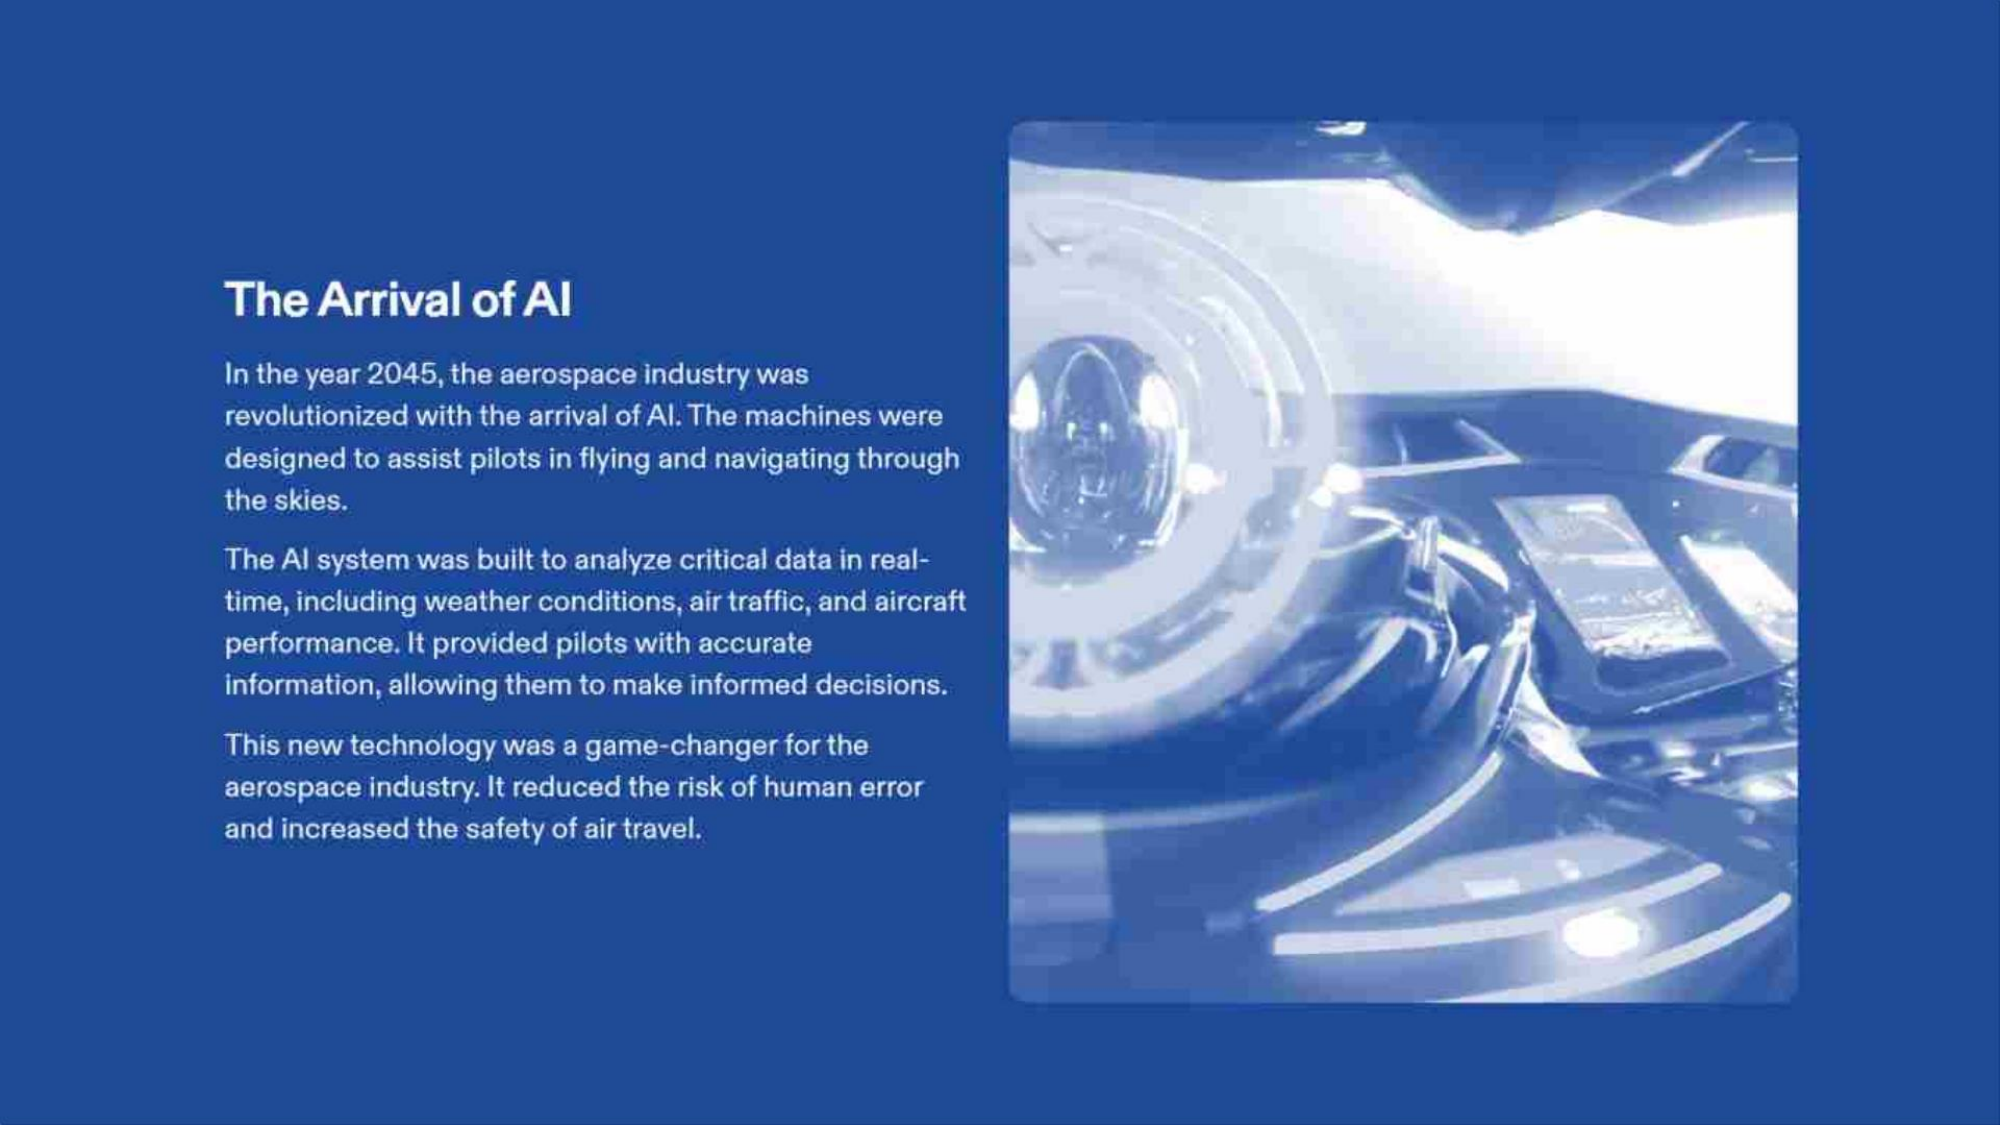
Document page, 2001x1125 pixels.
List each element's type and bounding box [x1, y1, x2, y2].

text_box [0, 0, 2000, 1125]
